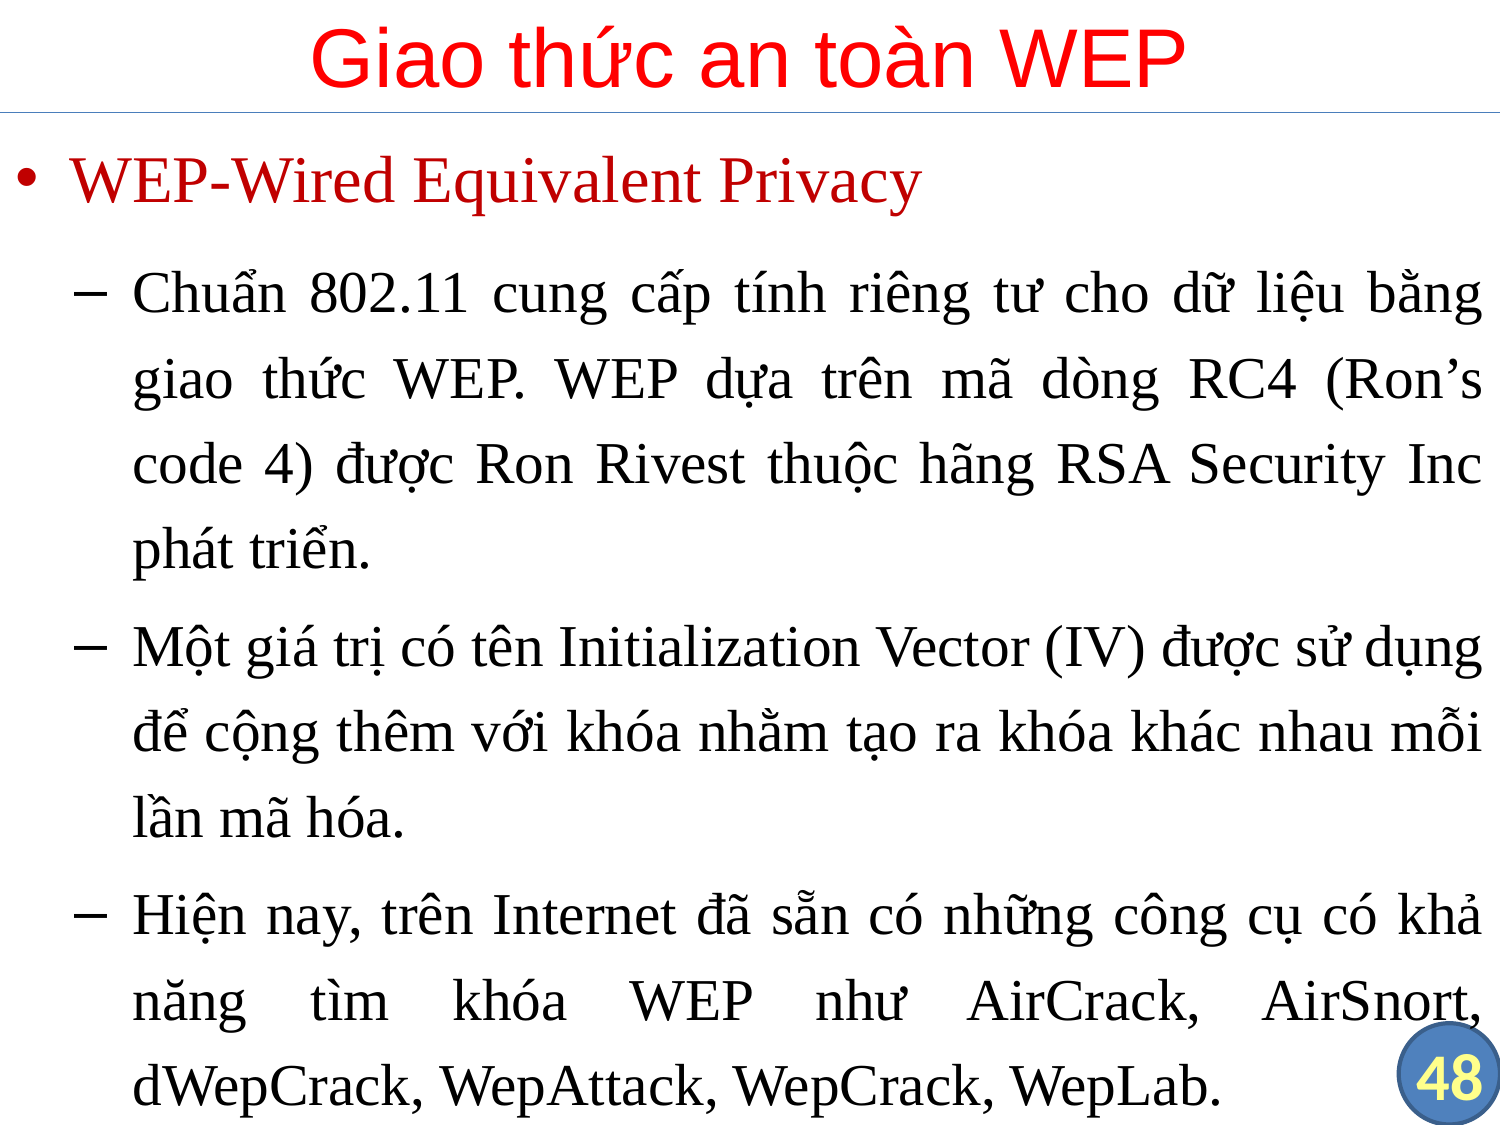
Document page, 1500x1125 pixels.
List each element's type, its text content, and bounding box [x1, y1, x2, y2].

slide_number 48 [1399, 1023, 1500, 1125]
title Giao thức an toàn WEP [0, 0, 1500, 113]
list WEP-Wired Equivalent Privacy Chuẩn 802.11 cung cấp tính riêng tư cho dữ liệu bằng giao thức WEP. WEP dựa trên mã dòng RC4 (Ron’s code 4) được Ron Rivest thuộc hãng RSA Security Inc phát triển. Một giá trị có tên Initialization Vector (IV) được sử dụng để cộng thêm với khóa nhằm tạo ra khóa khác nhau mỗi lần mã hóa. Hiện nay, trên Internet đã sẵn có những công cụ có khả năng tìm khóa WEP như AirCrack, AirSnort, dWepCrack, WepAttack, WepCrack, WepLab. [0, 113, 1500, 1125]
